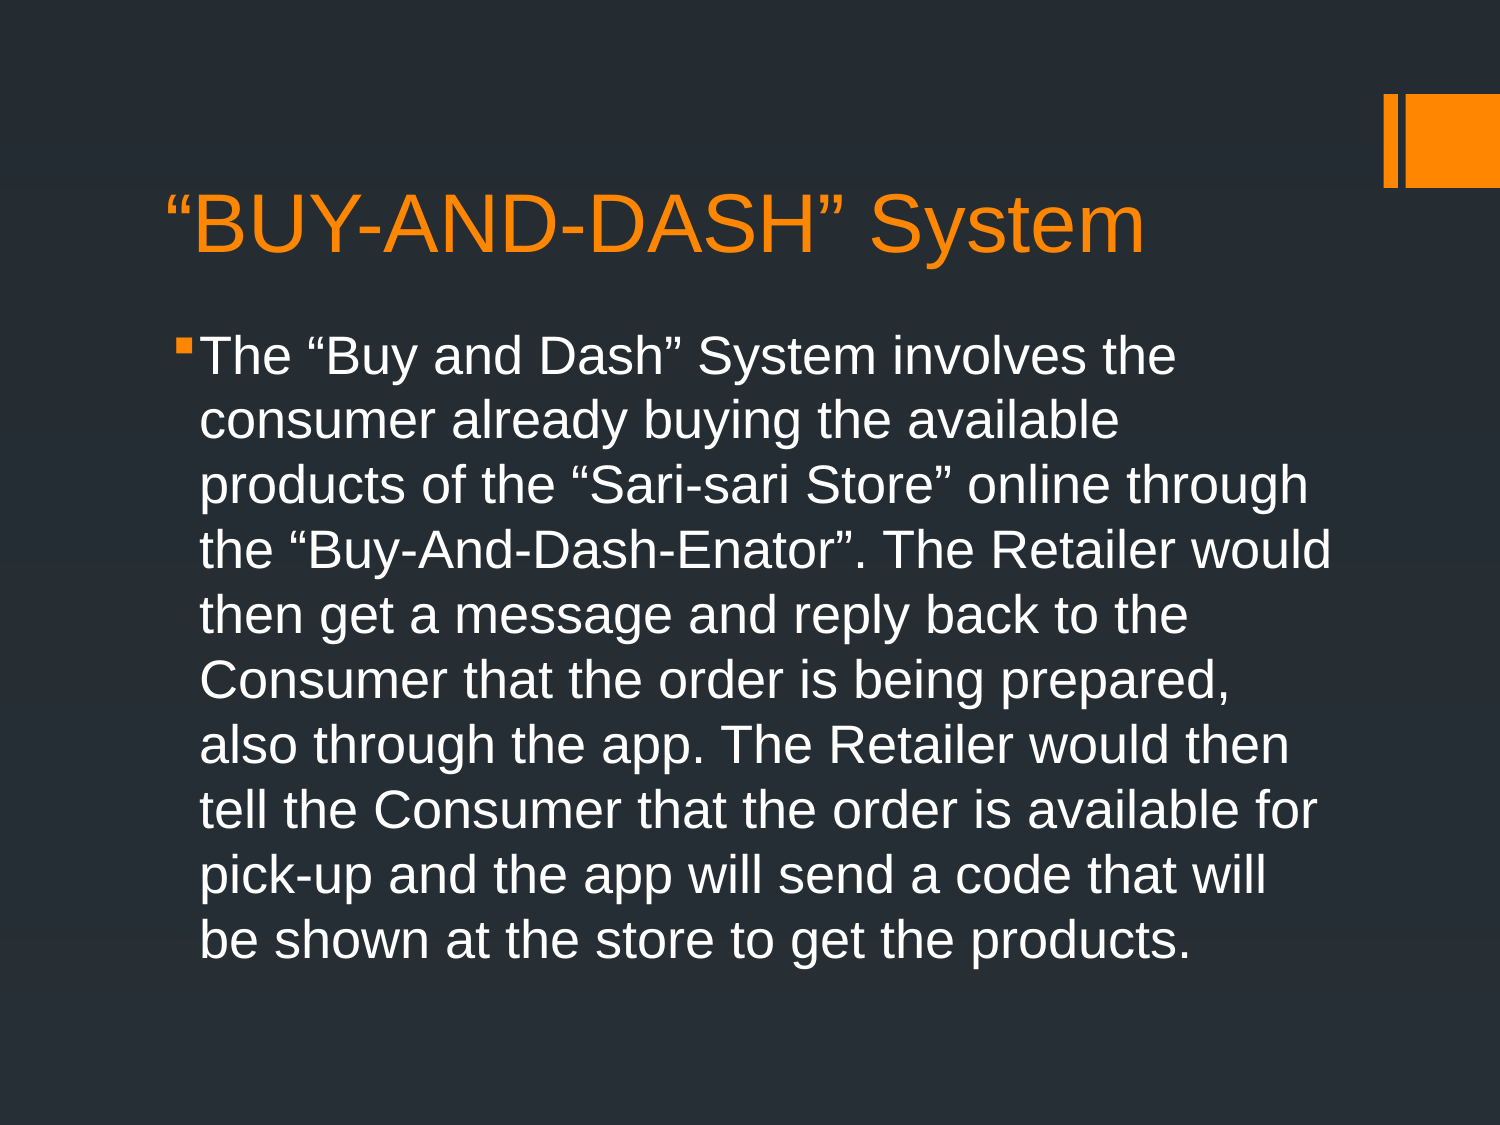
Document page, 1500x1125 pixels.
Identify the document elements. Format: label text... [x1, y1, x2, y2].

title “BUY-AND-DASH” System [150, 87, 1350, 277]
list The “Buy and Dash” System involves the consumer already buying the available products of the “Sari-sari Store” online through the “Buy-And-Dash-Enator”. The Retailer would then get a message and reply back to the Consumer that the order is being prepared, also through the app. The Retailer would then tell the Consumer that the order is available for pick-up and the app will send a code that will be shown at the store to get the products. [150, 312, 1350, 1035]
